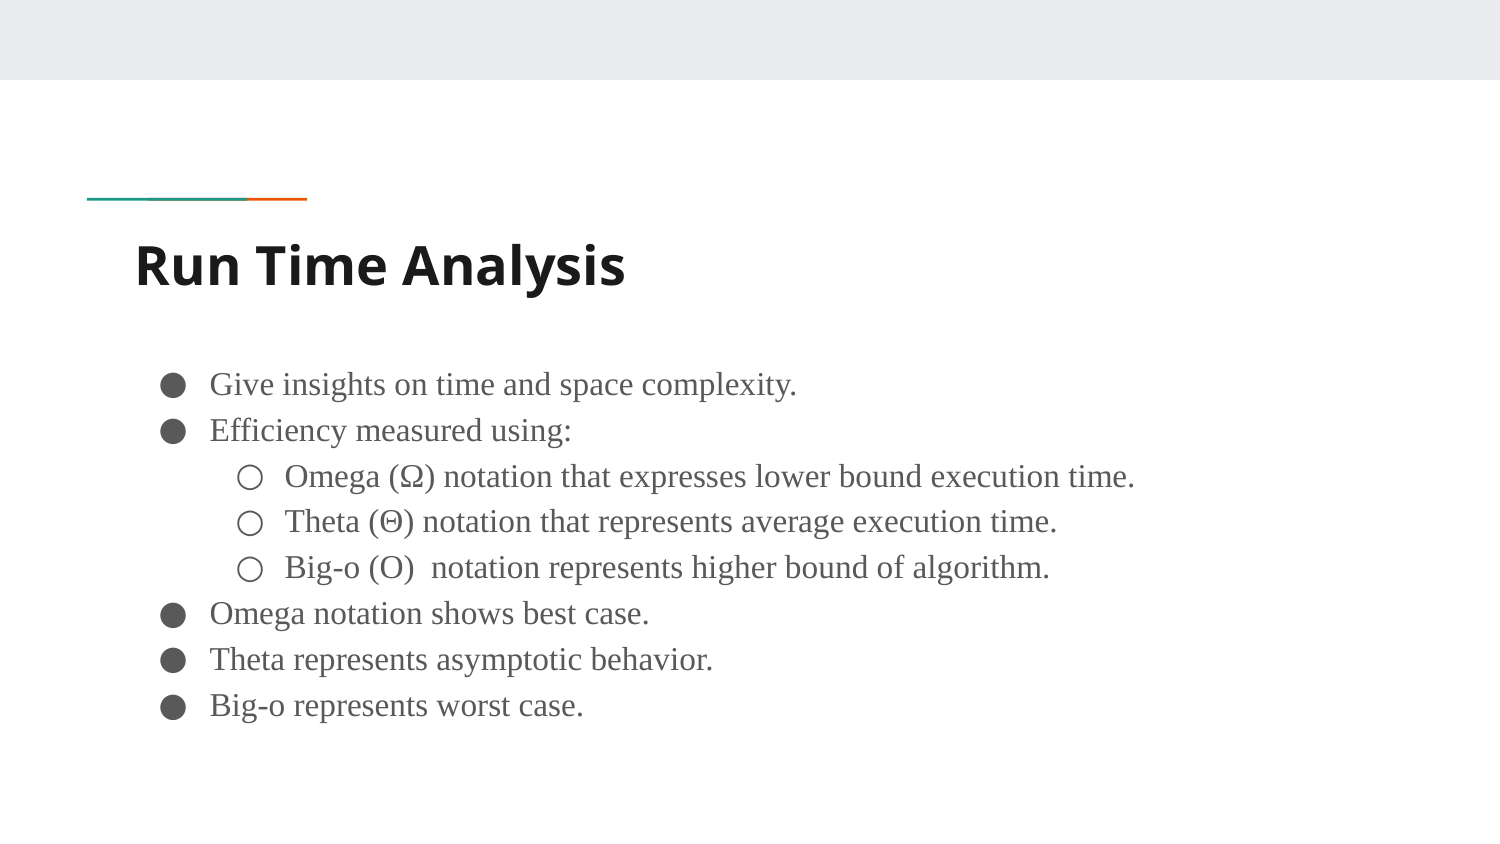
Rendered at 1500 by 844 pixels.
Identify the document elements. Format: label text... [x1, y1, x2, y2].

list Give insights on time and space complexity. Efficiency measured using: Omega (Ω) notation that expresses lower bound execution time. Theta (Θ) notation that represents average execution time. Big-o (O) notation represents higher bound of algorithm. Omega notation shows best case. Theta represents asymptotic behavior. Big-o represents worst case. [119, 341, 1381, 712]
title Run Time Analysis [119, 216, 1381, 305]
